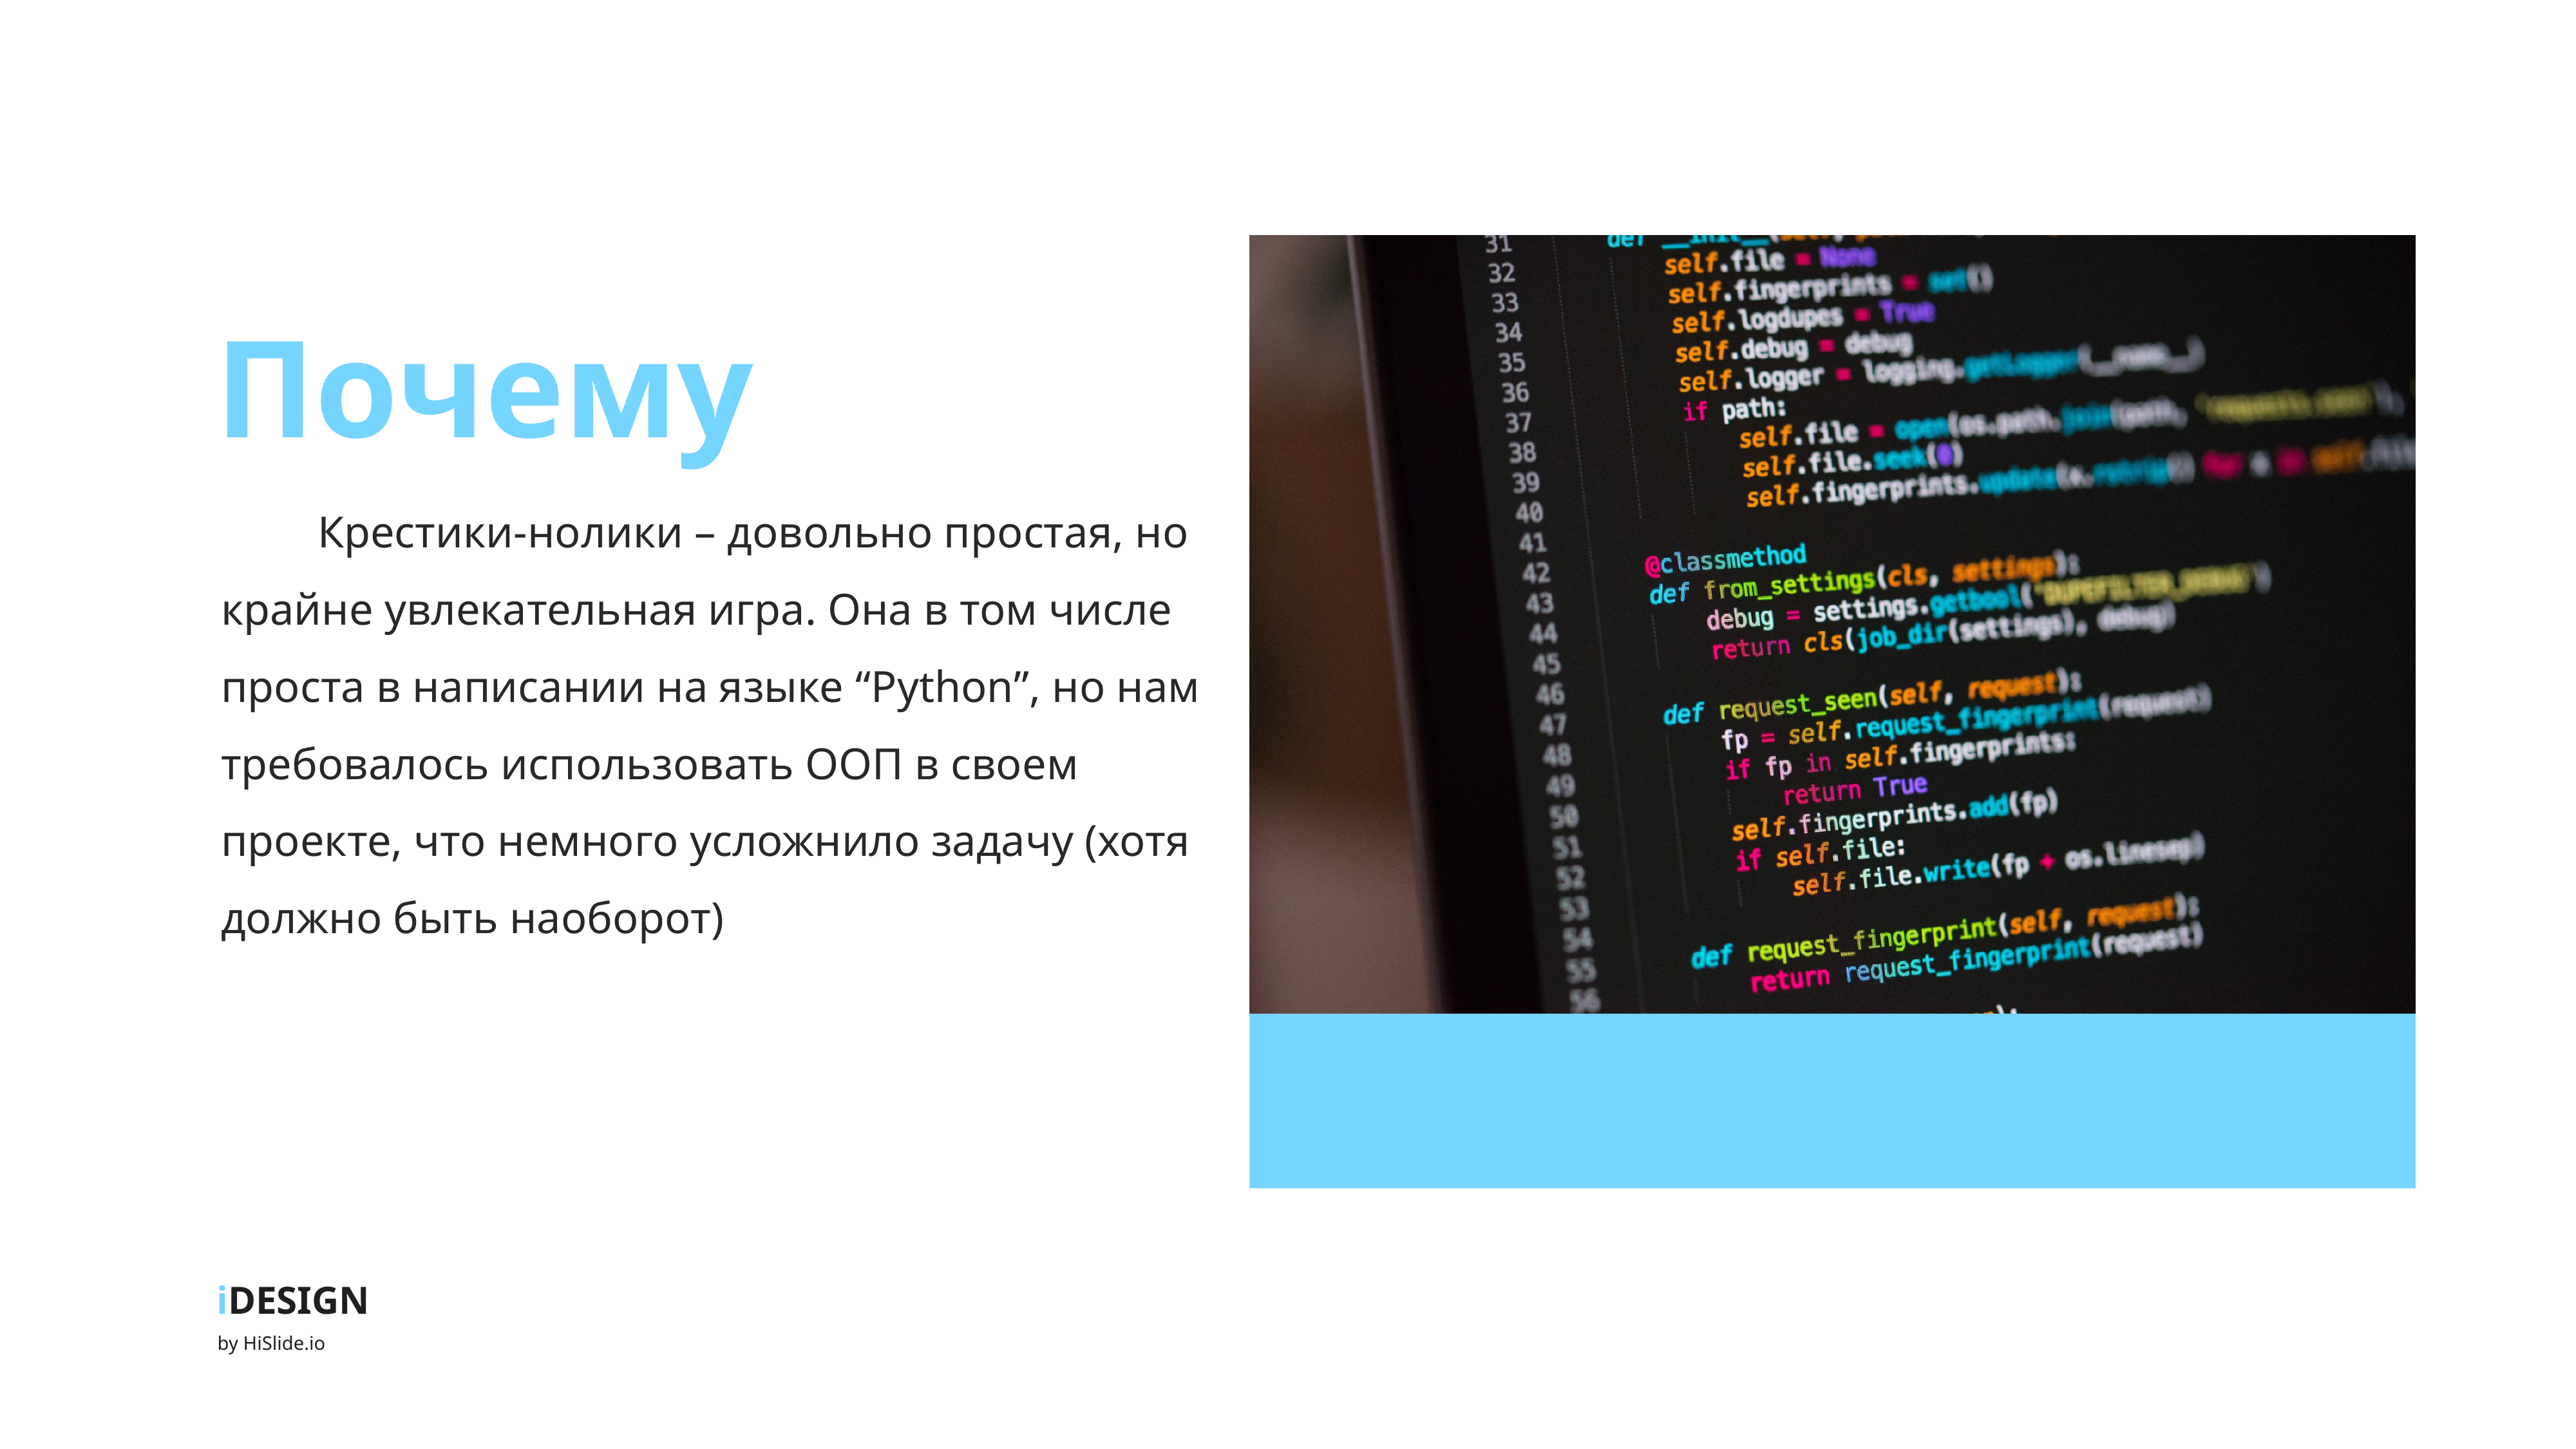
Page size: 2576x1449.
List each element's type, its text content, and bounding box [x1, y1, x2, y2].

text_box [1249, 1019, 2416, 1189]
text_box Почему [211, 299, 876, 474]
text_box Крестики-нолики – довольно простая, но крайне увлекательная игра. Она в том числе проста в написании на языке “Python”, но нам требовалось использовать ООП в своем проекте, что немного усложнило задачу (хотя должно быть наоборот) [211, 474, 1245, 947]
picture [1249, 234, 2416, 1014]
